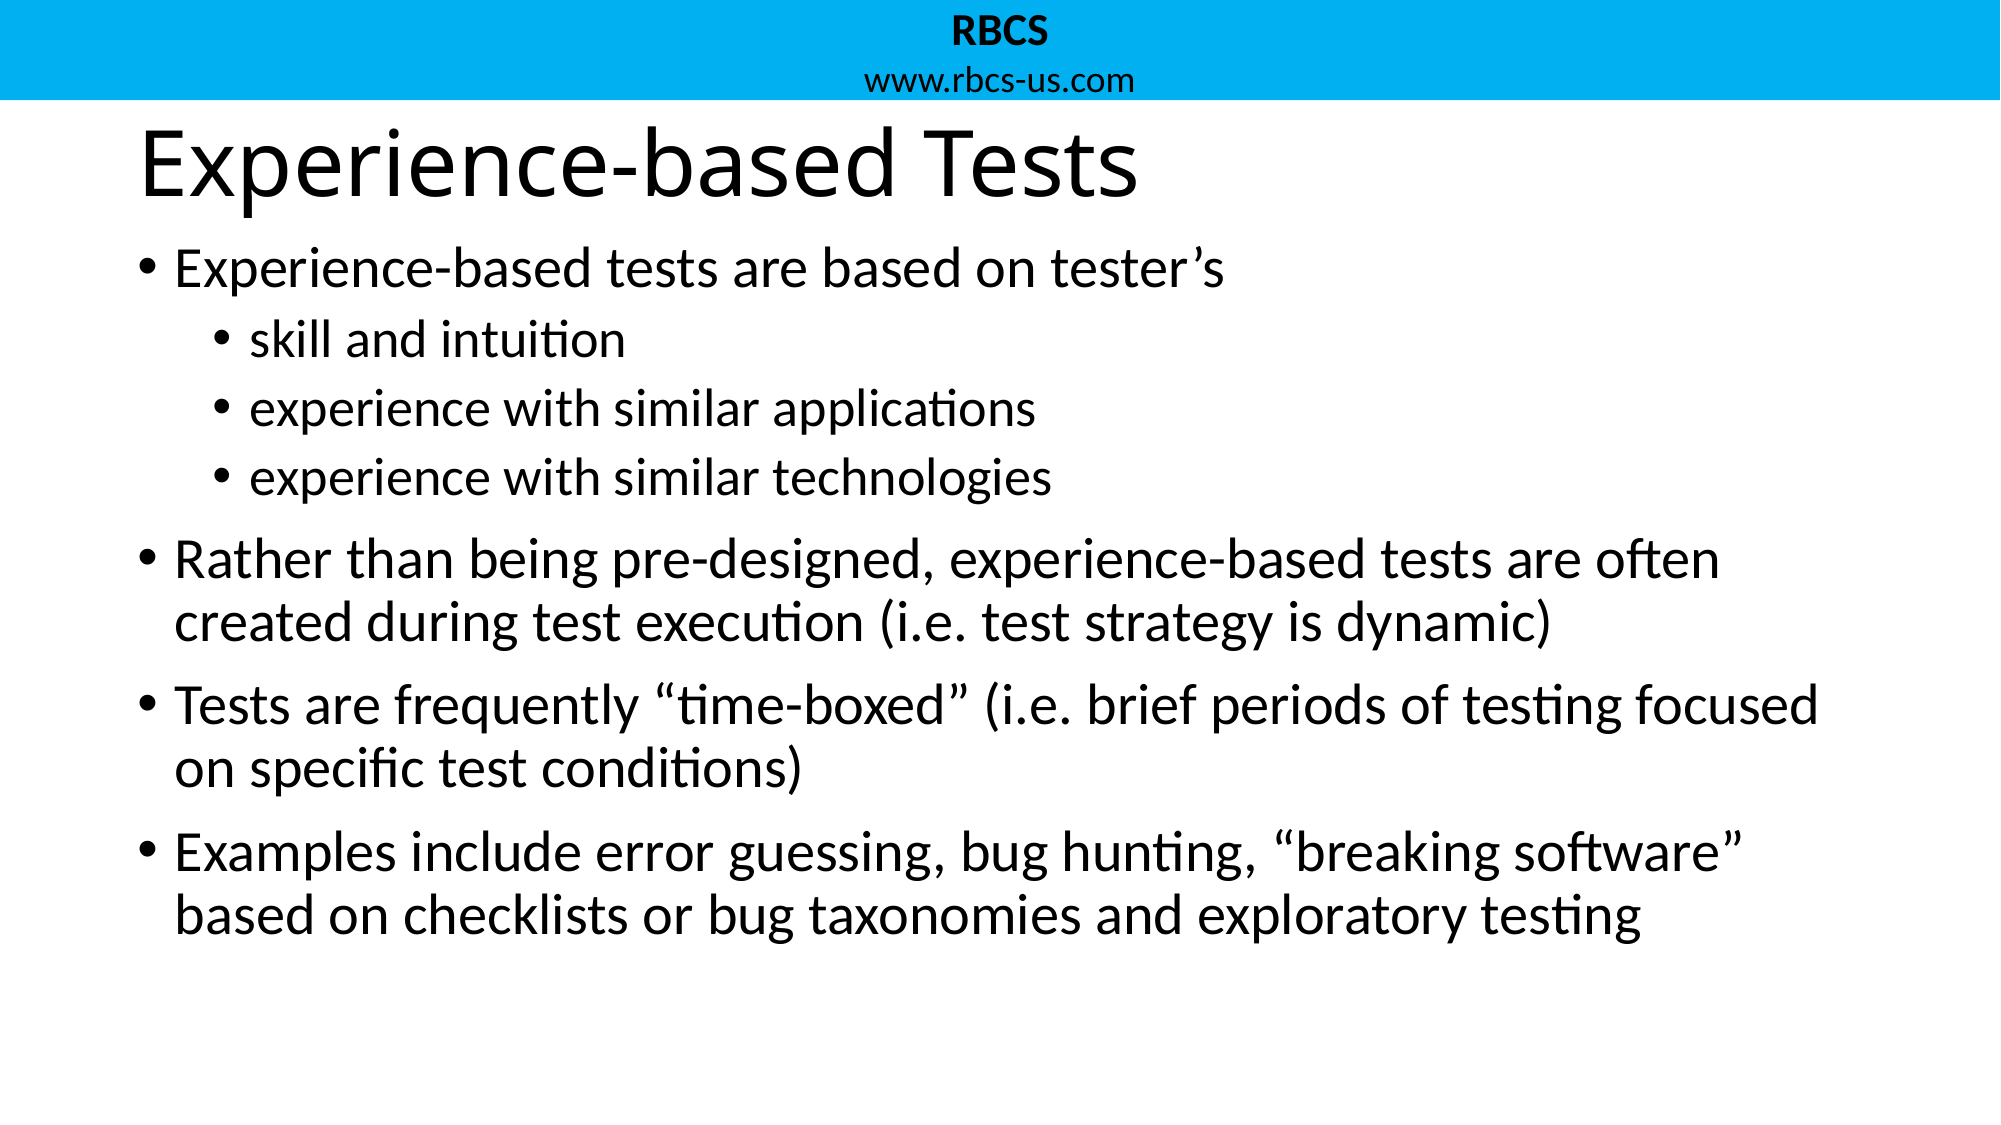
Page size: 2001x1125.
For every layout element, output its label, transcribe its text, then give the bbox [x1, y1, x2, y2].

title Experience-based Tests [137, 87, 1863, 237]
list Experience-based tests are based on tester’s skill and intuition experience with similar applications experience with similar technologies Rather than being pre-designed, experience-based tests are often created during test execution (i.e. test strategy is dynamic) Tests are frequently “time-boxed” (i.e. brief periods of testing focused on specific test conditions) Examples include error guessing, bug hunting, “breaking software” based on checklists or bug taxonomies and exploratory testing [137, 237, 1863, 1100]
